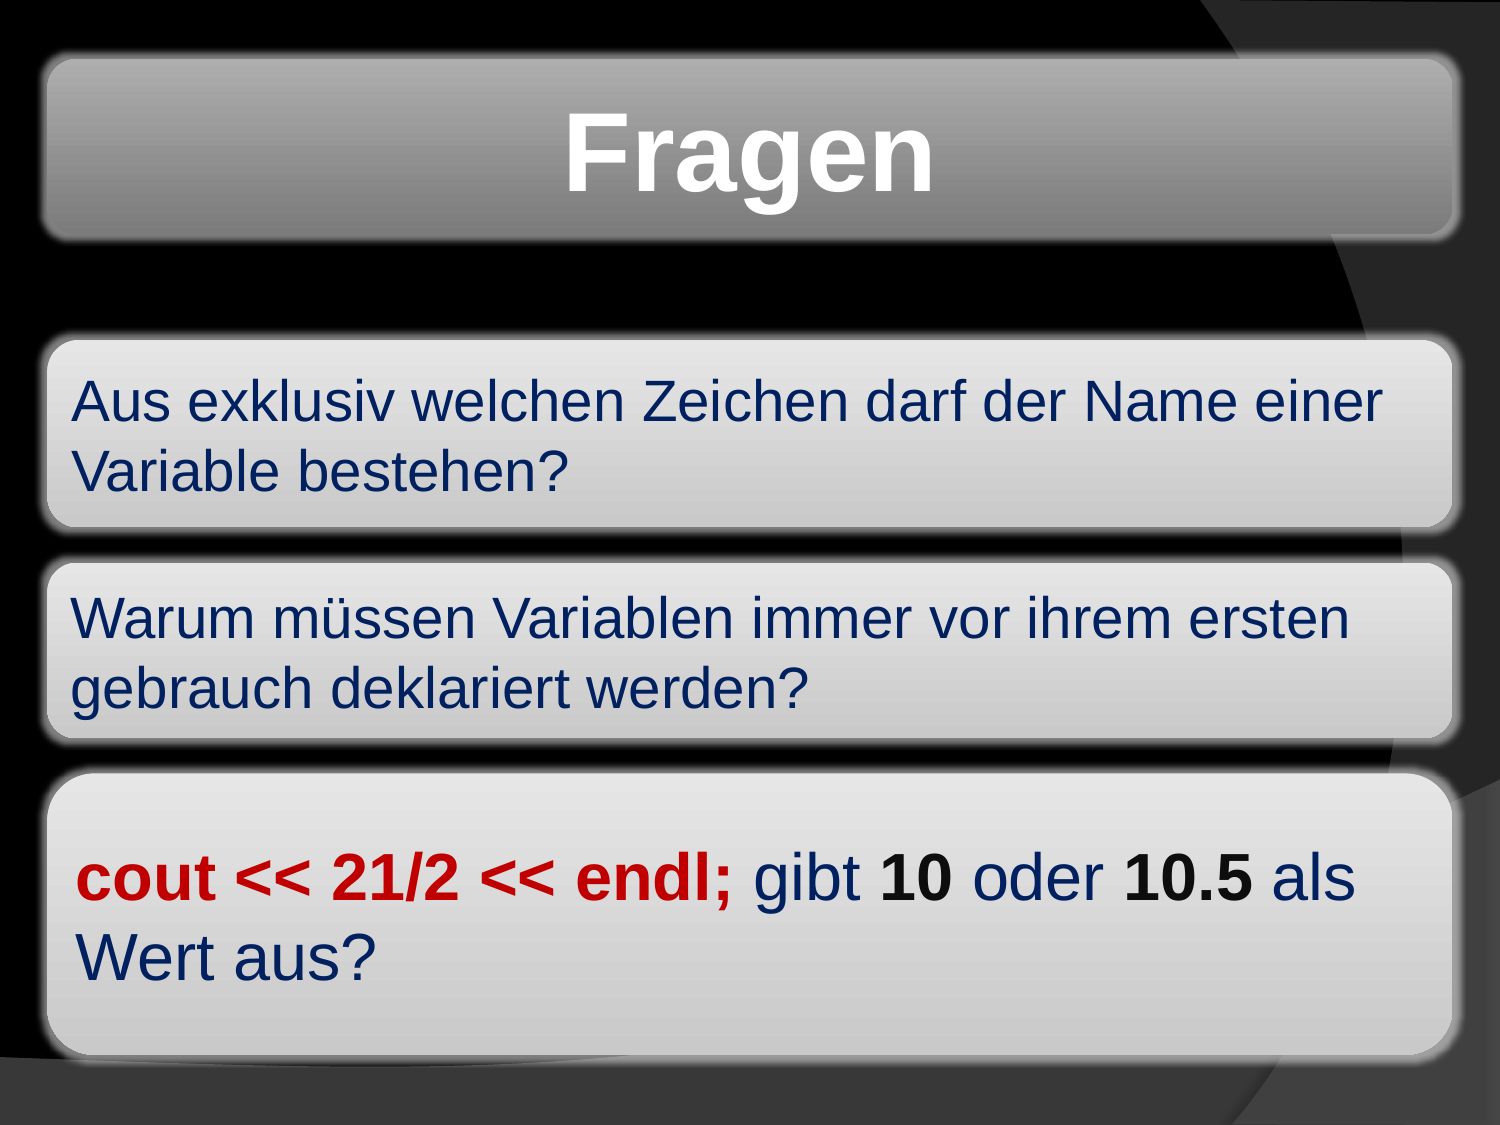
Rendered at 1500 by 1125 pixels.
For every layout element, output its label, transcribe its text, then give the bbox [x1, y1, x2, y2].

text_box Fragen [47, 58, 1453, 235]
text_box Aus exklusiv welchen Zeichen darf der Name einer Variable bestehen? [47, 339, 1453, 528]
text_box cout << 21/2 << endl; gibt 10 oder 10.5 als Wert aus? [47, 773, 1453, 1055]
text_box Warum müssen Variablen immer vor ihrem ersten gebrauch deklariert werden? [47, 562, 1453, 739]
